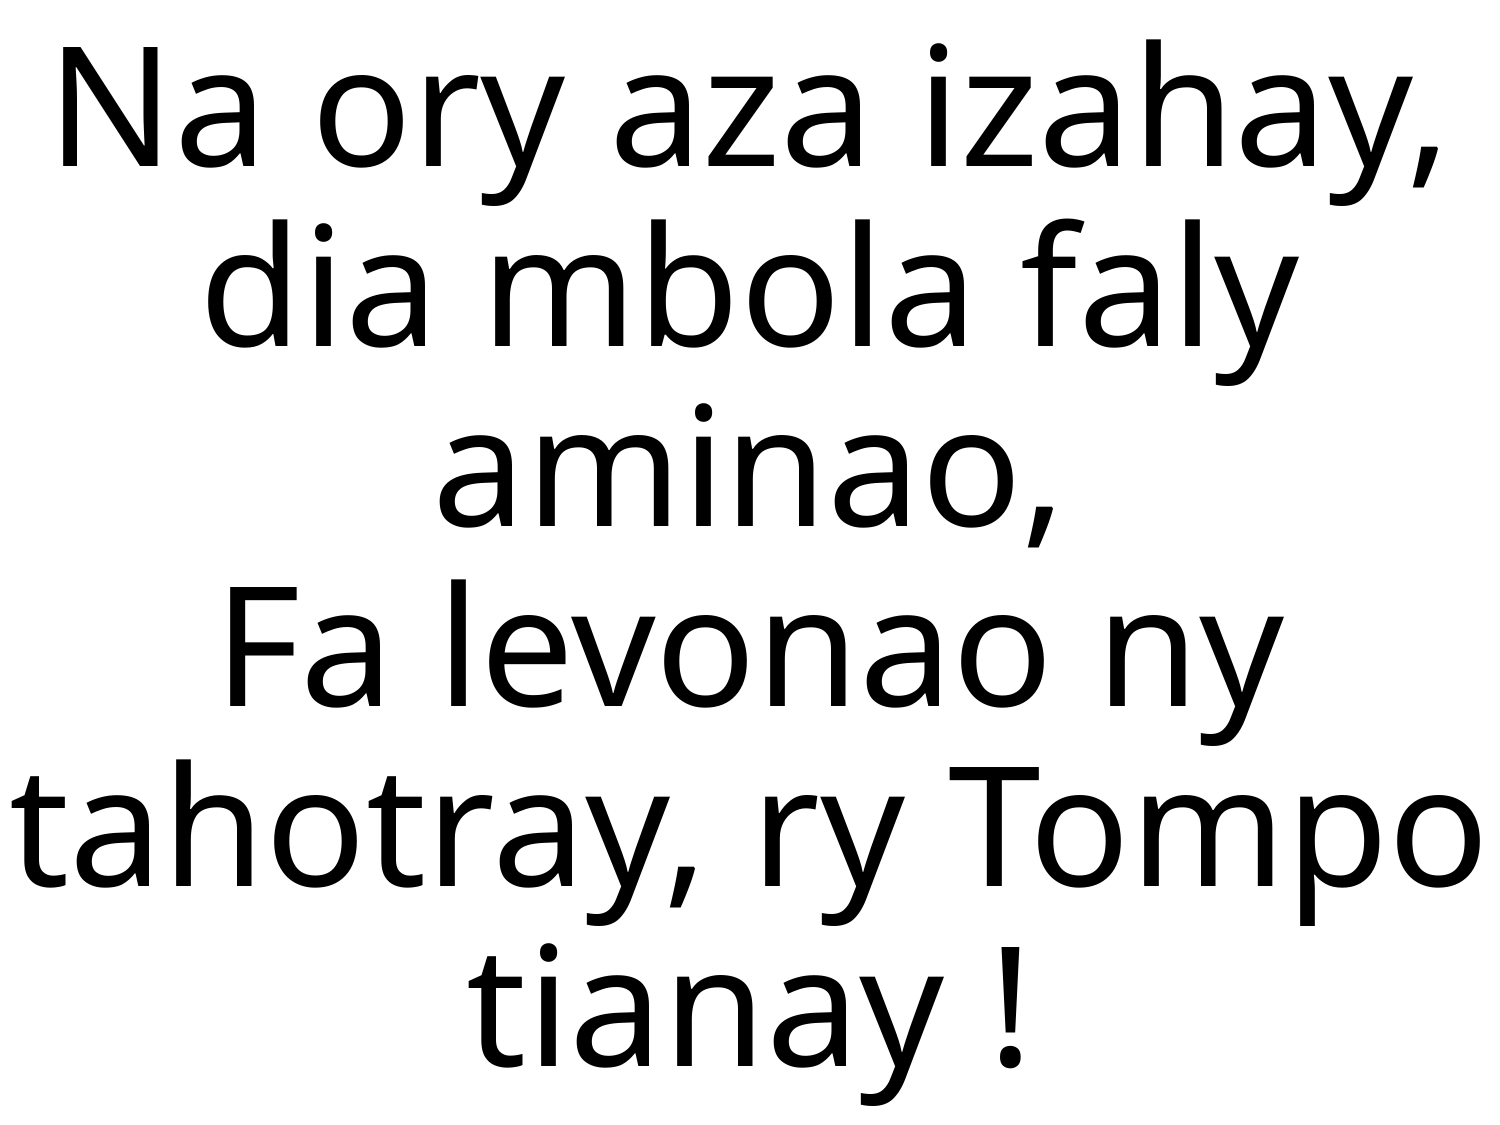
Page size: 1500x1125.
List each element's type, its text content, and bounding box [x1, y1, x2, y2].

title Na ory aza izahay, dia mbola faly aminao, Fa levonao ny tahotray, ry Tompo tianay ! [0, 453, 1500, 672]
